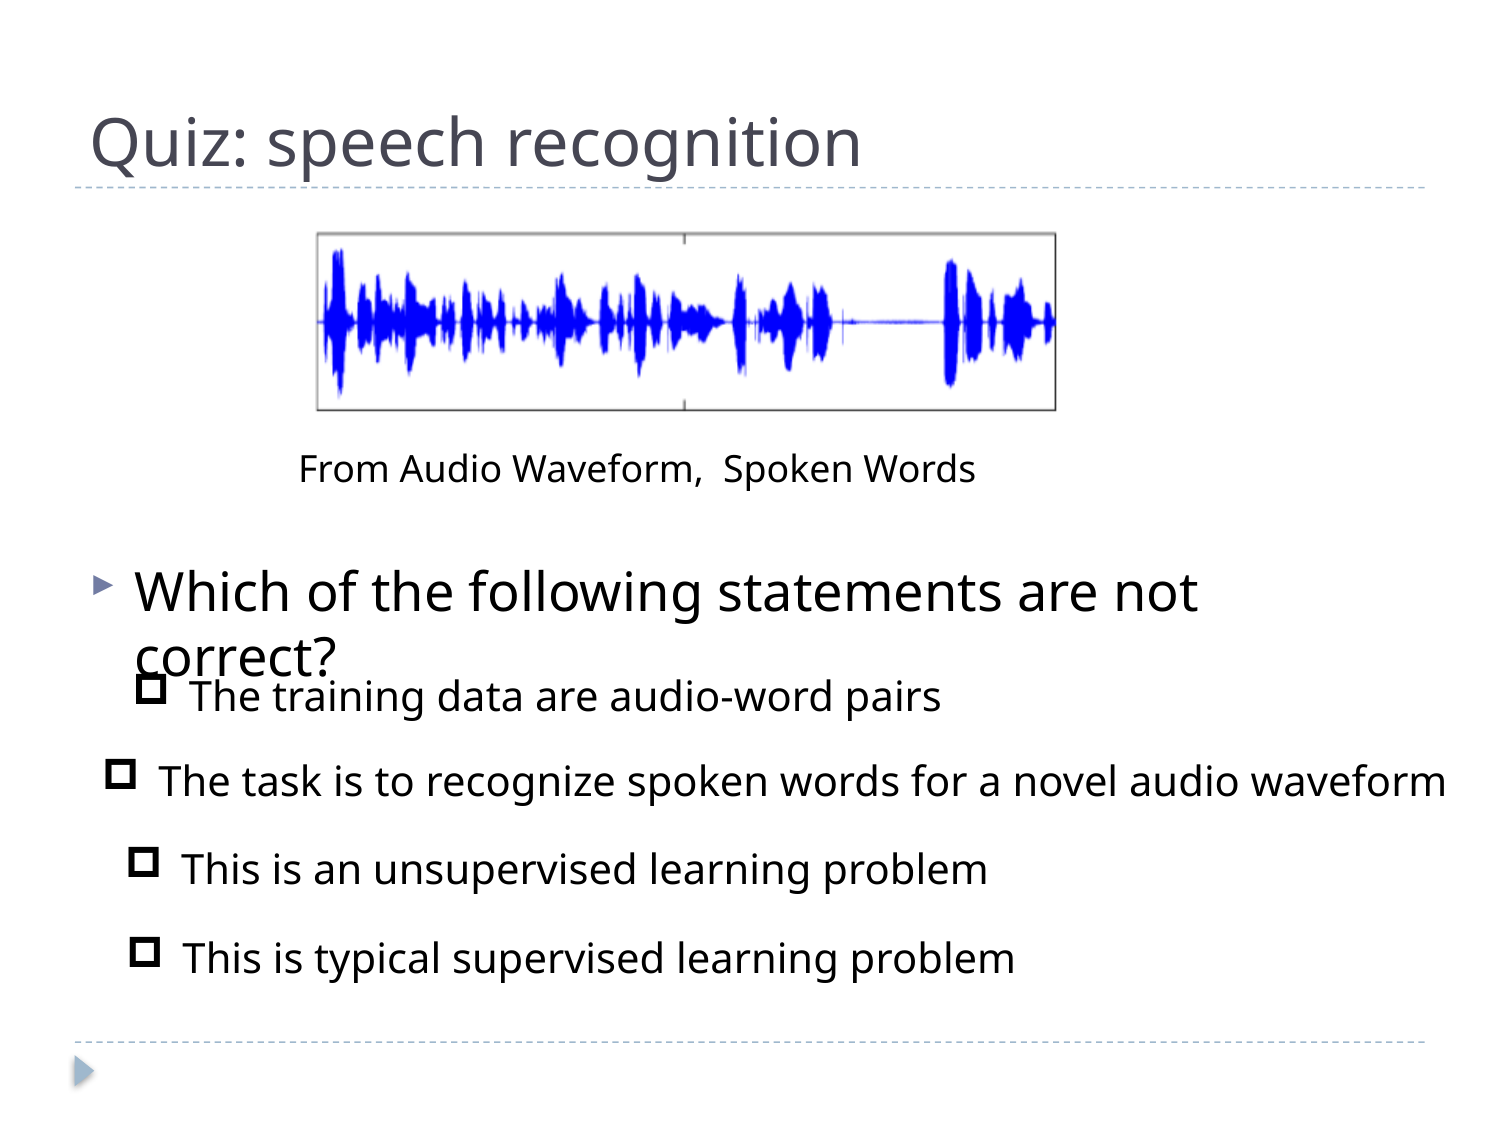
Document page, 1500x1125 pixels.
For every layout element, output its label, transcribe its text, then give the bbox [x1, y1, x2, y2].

text_box From Audio Waveform, Spoken Words [283, 437, 992, 498]
text_box This is typical supervised learning problem [111, 924, 1032, 990]
text_box This is an unsupervised learning problem [110, 835, 1004, 900]
title Quiz: speech recognition [75, 24, 1425, 188]
text_box The training data are audio-word pairs [117, 662, 968, 728]
text_box The task is to recognize spoken words for a novel audio waveform [87, 747, 1463, 813]
picture [299, 224, 1069, 424]
list Which of the following statements are not correct? [75, 549, 1425, 698]
